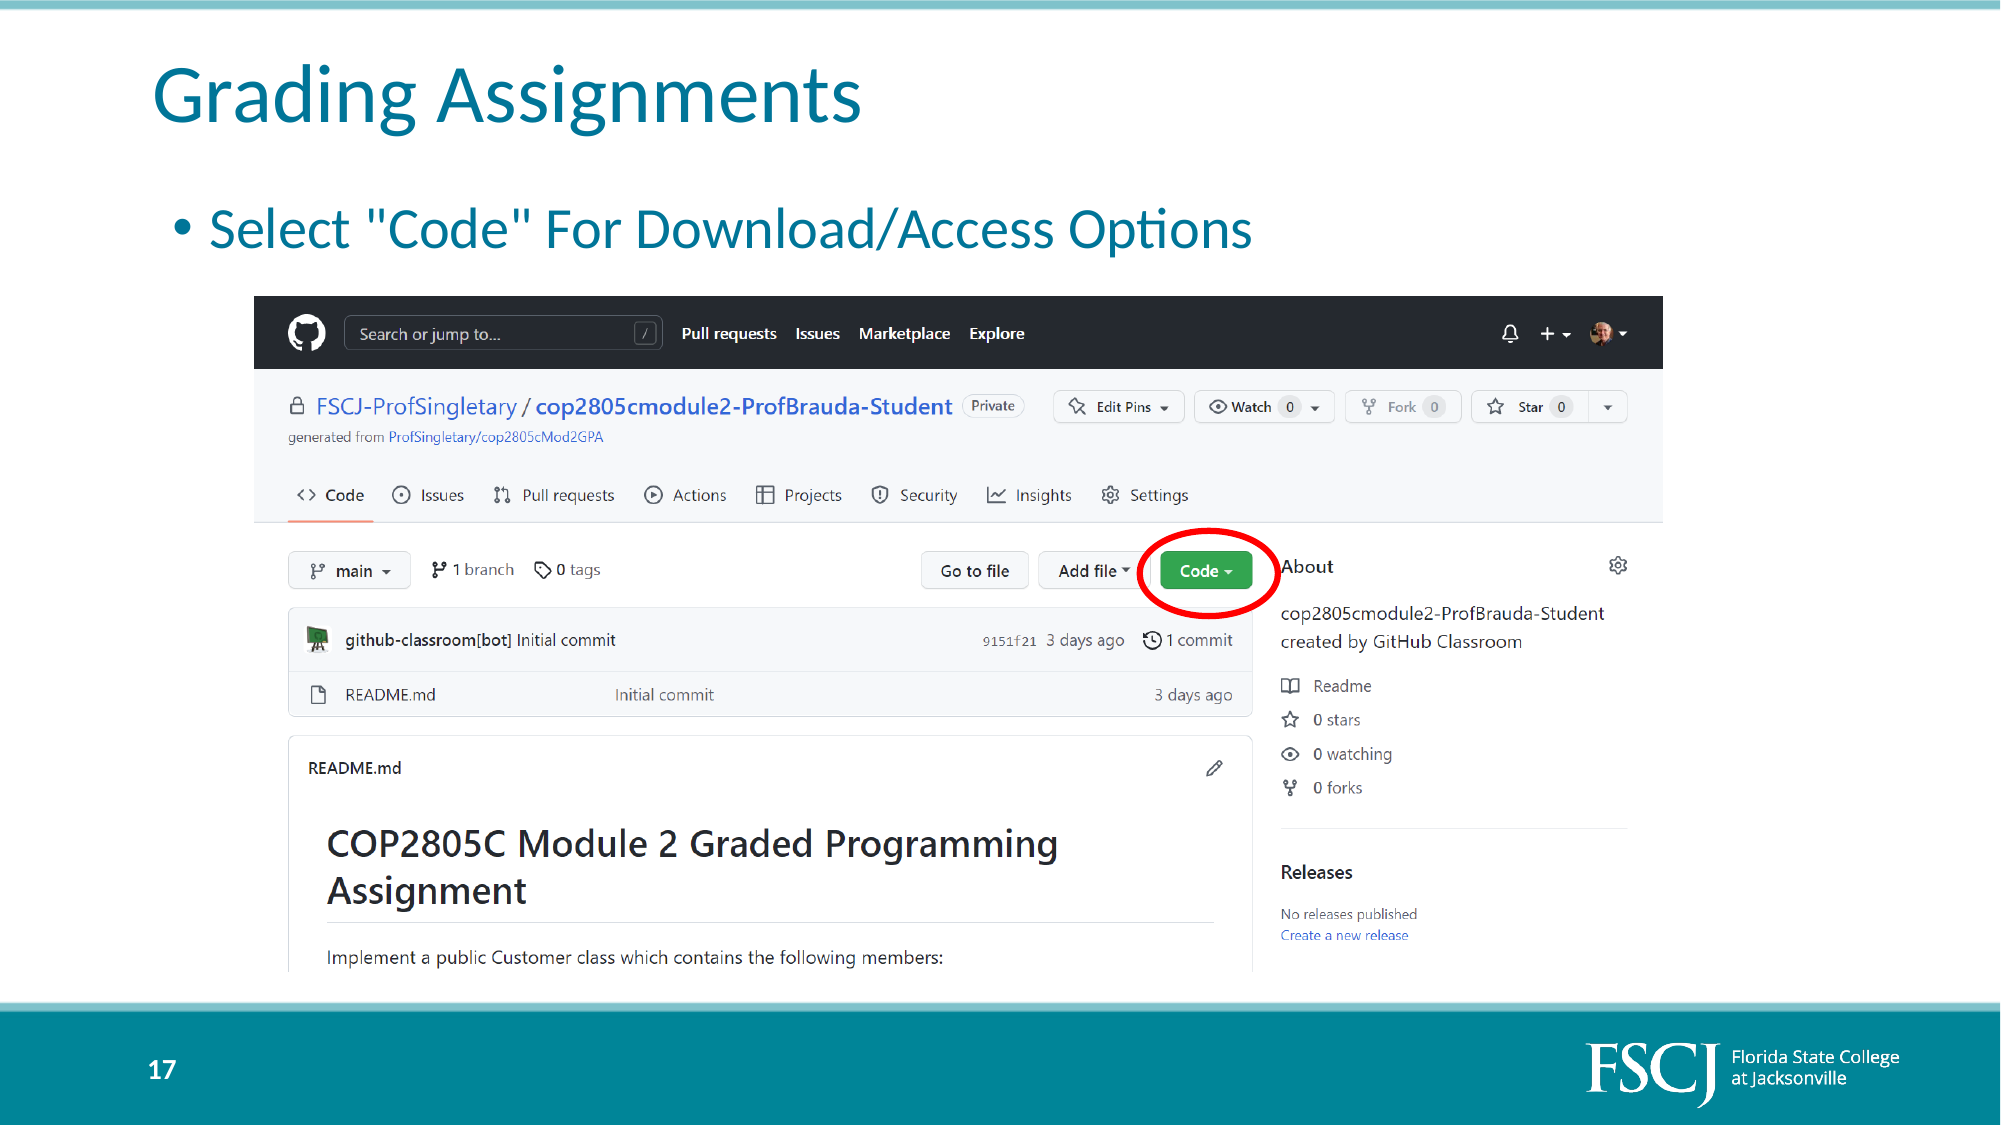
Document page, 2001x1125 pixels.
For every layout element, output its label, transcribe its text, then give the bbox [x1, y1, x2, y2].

picture [0, 0, 2001, 1125]
text_box Select "Code" For Download/Access Options [157, 173, 1633, 286]
text_box Grading Assignments [137, 22, 1863, 168]
